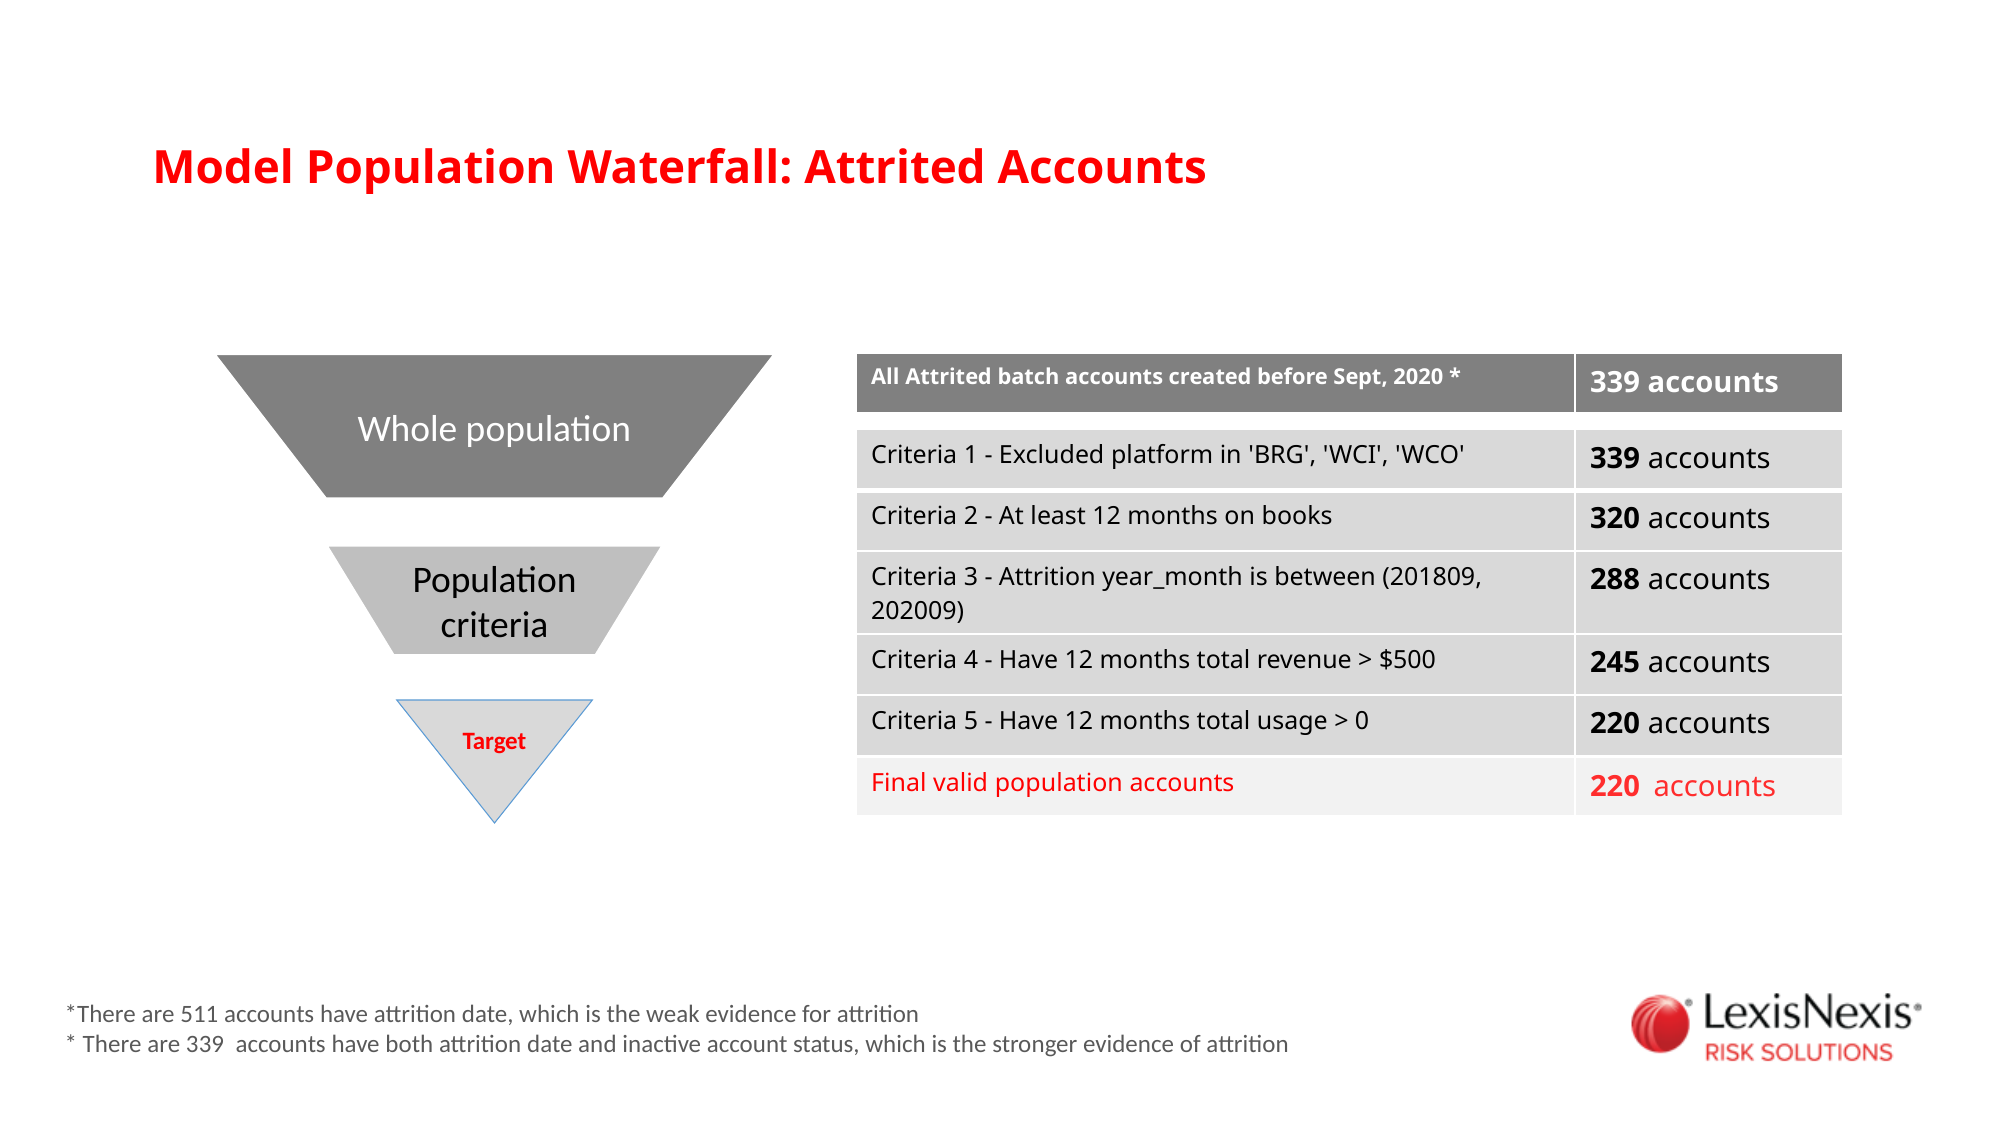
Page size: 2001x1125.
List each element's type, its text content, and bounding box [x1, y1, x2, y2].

table_cell 288 accounts [1576, 552, 1842, 633]
table_header All Attrited batch accounts created before Sept, 2020 * [857, 354, 1574, 412]
table_header 339 accounts [1576, 430, 1842, 488]
table_cell 220 accounts [1576, 696, 1842, 755]
table_cell Criteria 2 - At least 12 months on books [857, 493, 1574, 550]
picture [1588, 948, 1939, 1080]
title Model Population Waterfall: Attrited Accounts [137, 59, 1863, 278]
table_cell Criteria 5 - Have 12 months total usage > 0 [857, 696, 1574, 755]
text_box Whole population [210, 351, 779, 501]
table_header Criteria 1 - Excluded platform in 'BRG', 'WCI', 'WCO' [857, 430, 1574, 488]
text_box *There are 511 accounts have attrition date, which is the weak evidence for attrition * There are 339 accounts have both attrition date and inactive account status, which is the stronger evidence of attrition [49, 990, 1588, 1065]
table_header 339 accounts [1576, 354, 1842, 412]
table_cell 245 accounts [1576, 635, 1842, 694]
table_cell Criteria 4 - Have 12 months total revenue > $500 [857, 635, 1574, 694]
text_box Population criteria [323, 543, 667, 658]
table_cell 320 accounts [1576, 493, 1842, 550]
text_box Target [395, 699, 594, 824]
table_header Final valid population accounts [857, 758, 1574, 815]
table_header 220 accounts [1576, 758, 1842, 815]
table_cell Criteria 3 - Attrition year_month is between (201809, 202009) [857, 552, 1574, 633]
